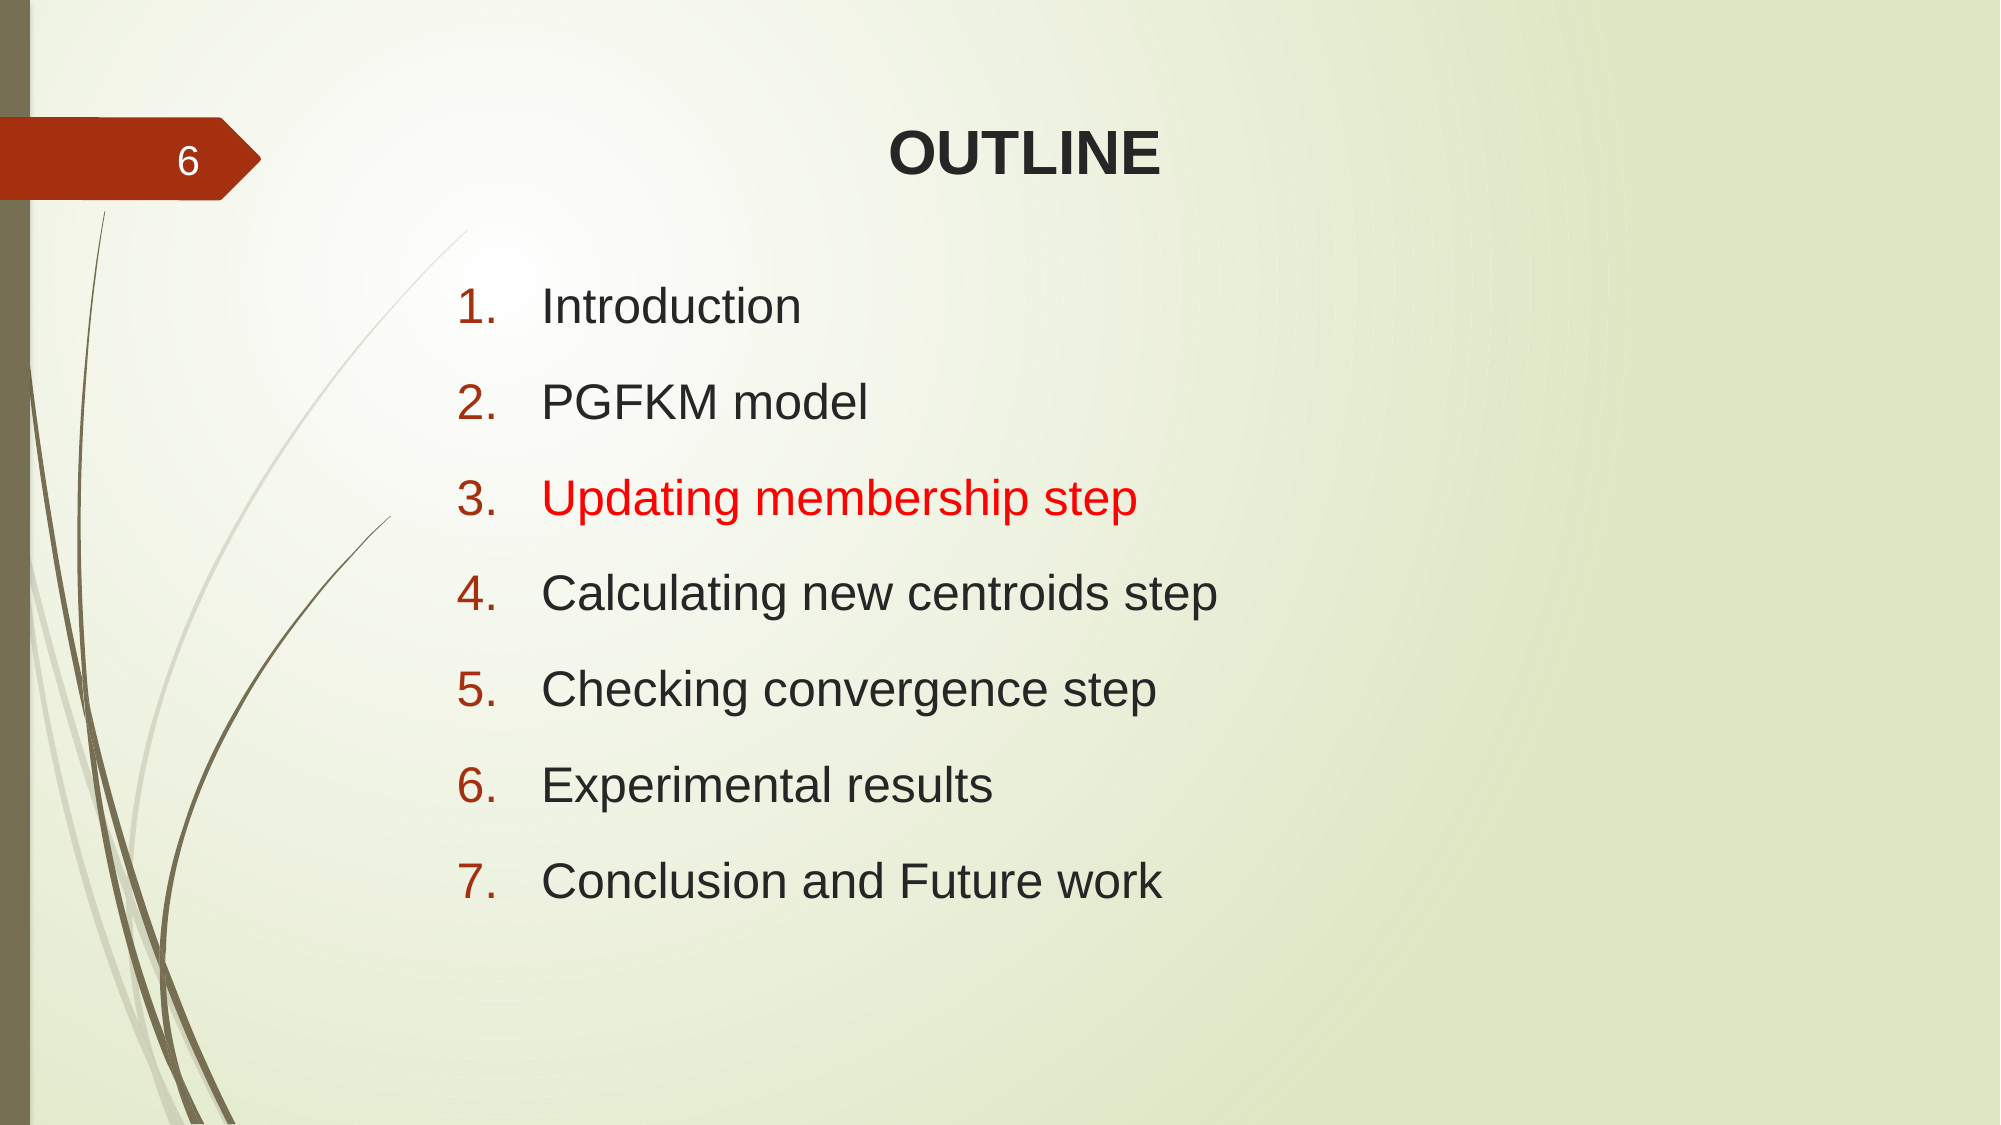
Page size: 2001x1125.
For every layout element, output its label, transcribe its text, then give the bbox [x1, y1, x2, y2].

slide_number 6 [87, 129, 216, 190]
list Introduction PGFKM model Updating membership step Calculating new centroids step Checking convergence step Experimental results Conclusion and Future work [441, 250, 1657, 998]
title OUTlINE [329, 105, 1722, 215]
